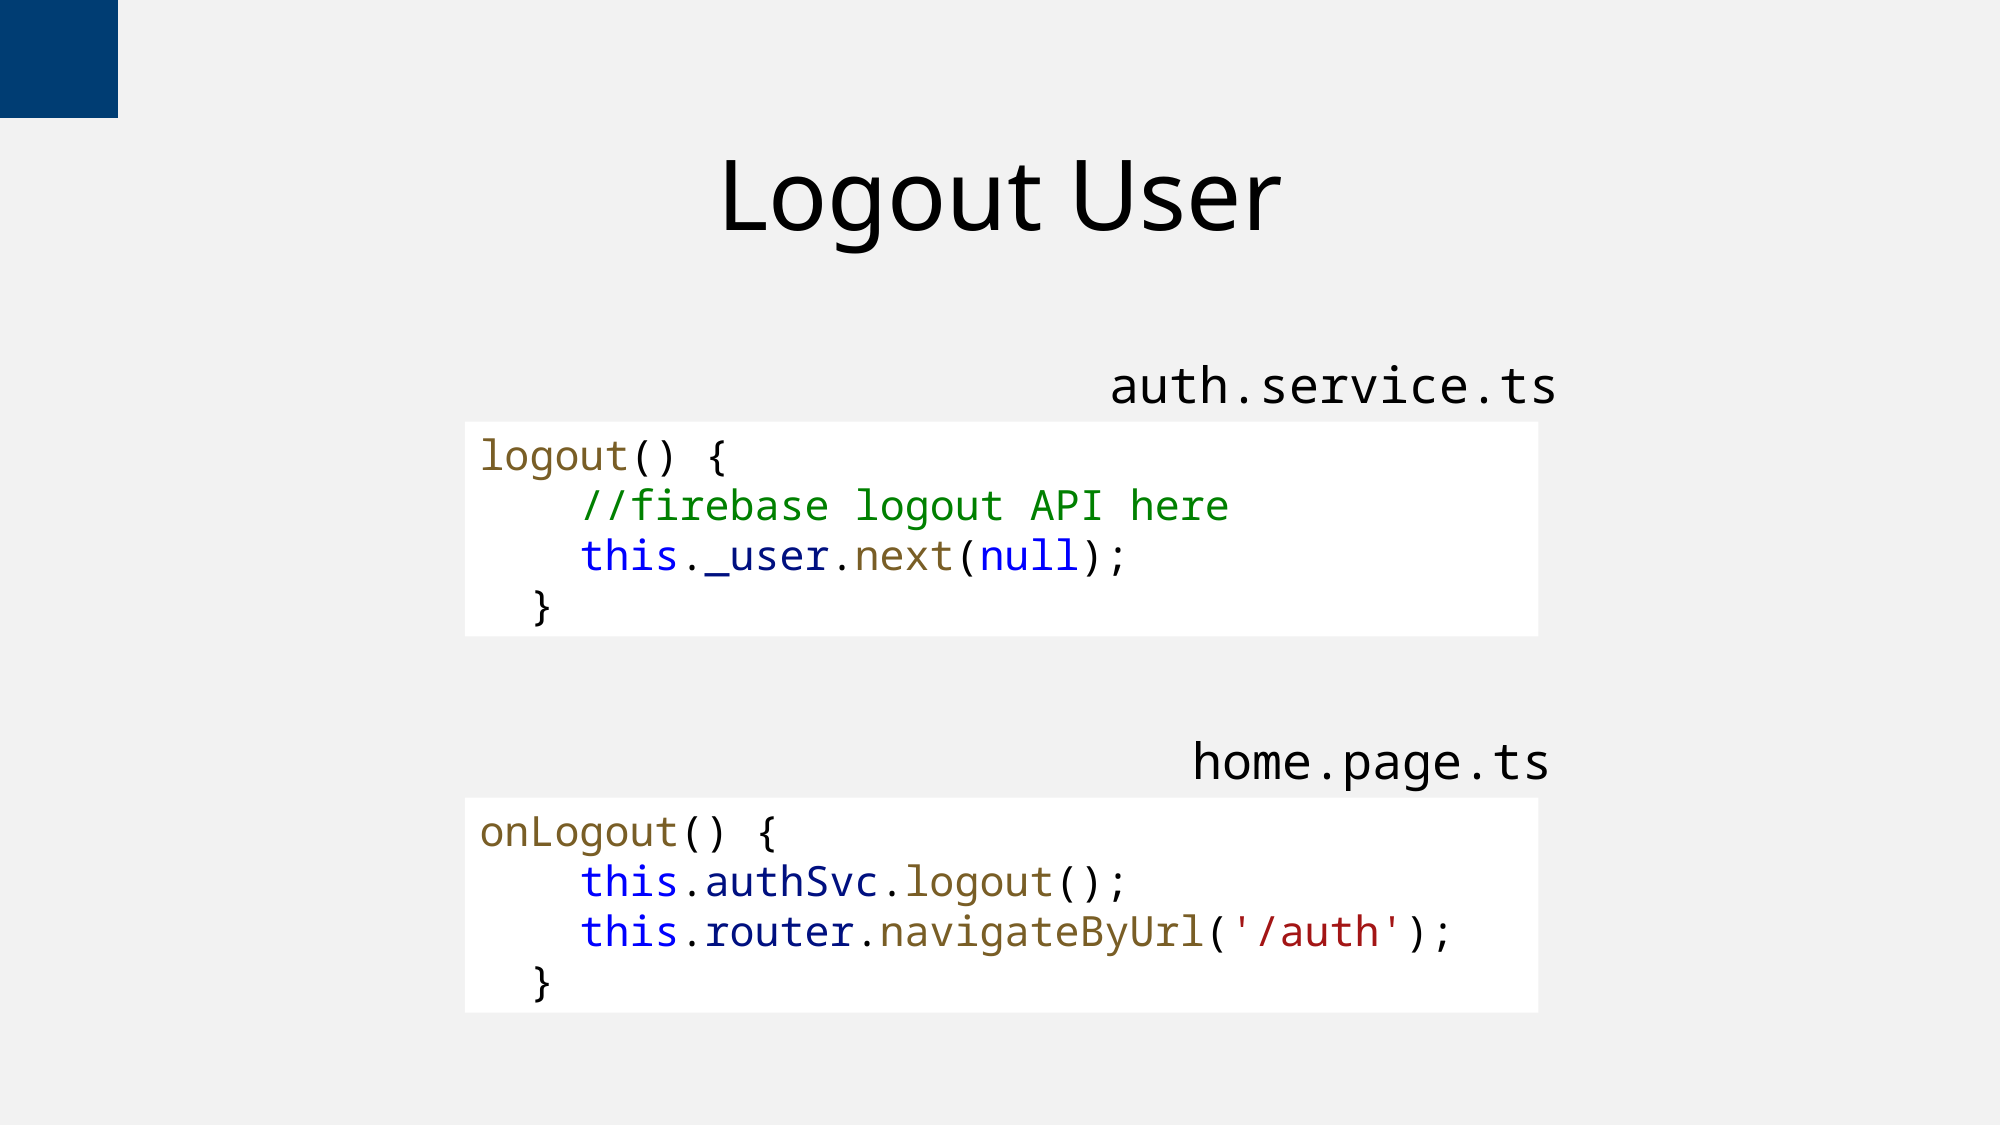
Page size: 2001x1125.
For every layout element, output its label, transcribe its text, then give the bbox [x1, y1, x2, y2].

title Logout User [249, 28, 1750, 260]
text_box logout() { //firebase logout API here this._user.next(null); } [464, 421, 1539, 637]
text_box onLogout() { this.authSvc.logout(); this.router.navigateByUrl('/auth'); } [464, 797, 1539, 1013]
text_box home.page.ts [1177, 722, 1567, 797]
text_box [500, 168, 1500, 230]
text_box auth.service.ts [1094, 345, 1574, 421]
text_box [0, 0, 119, 119]
